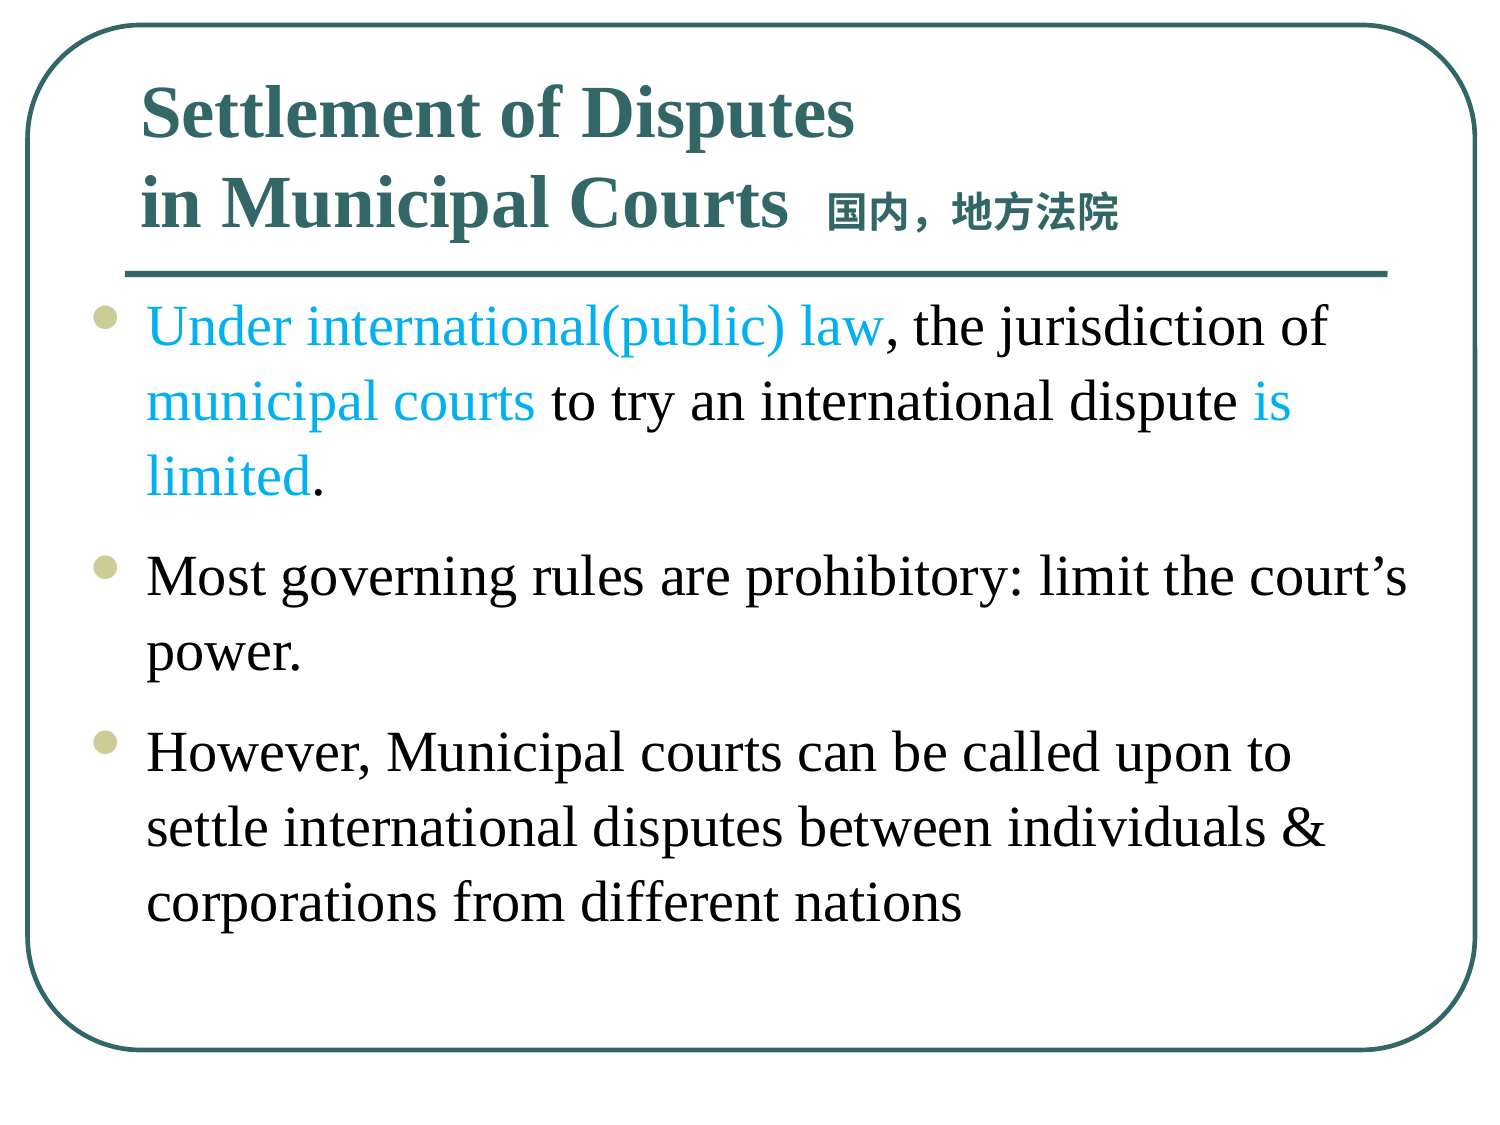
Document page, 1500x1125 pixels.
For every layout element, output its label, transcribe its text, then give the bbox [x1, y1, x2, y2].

list Under international(public) law, the jurisdiction of municipal courts to try an international dispute is limited. Most governing rules are prohibitory: limit the court’s power. However, Municipal courts can be called upon to settle international disputes between individuals & corporations from different nations [75, 275, 1438, 1000]
title Settlement of Disputes in Municipal Courts 国内，地方法院 [125, 50, 1388, 250]
